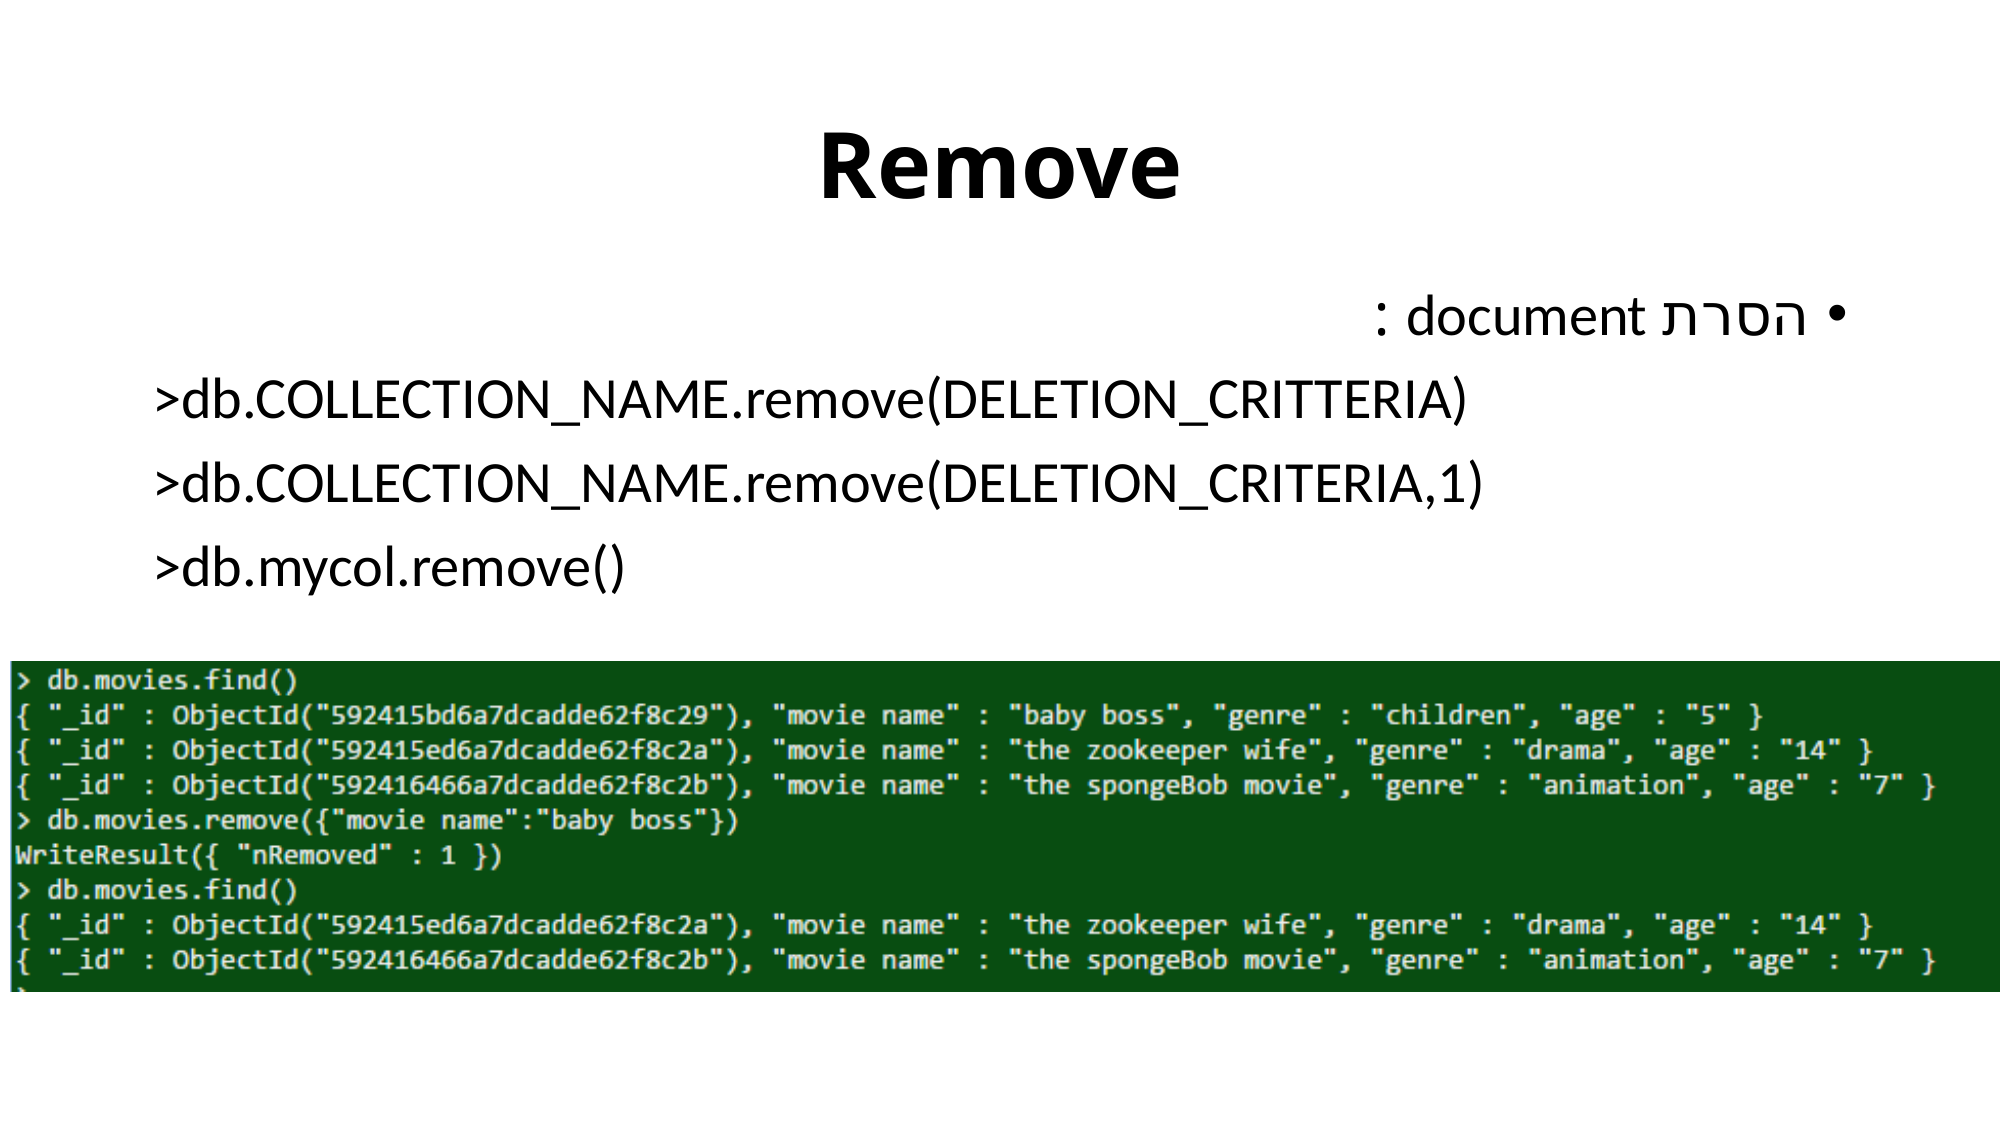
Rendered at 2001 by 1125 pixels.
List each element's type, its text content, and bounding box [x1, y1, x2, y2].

list הסרת document : >db.COLLECTION_NAME.remove(DELETION_CRITTERIA) >db.COLLECTION_NAME.remove(DELETION_CRITERIA,1) >db.mycol.remove() [137, 277, 1863, 661]
picture [10, 661, 2000, 992]
title Remove [137, 59, 1863, 277]
